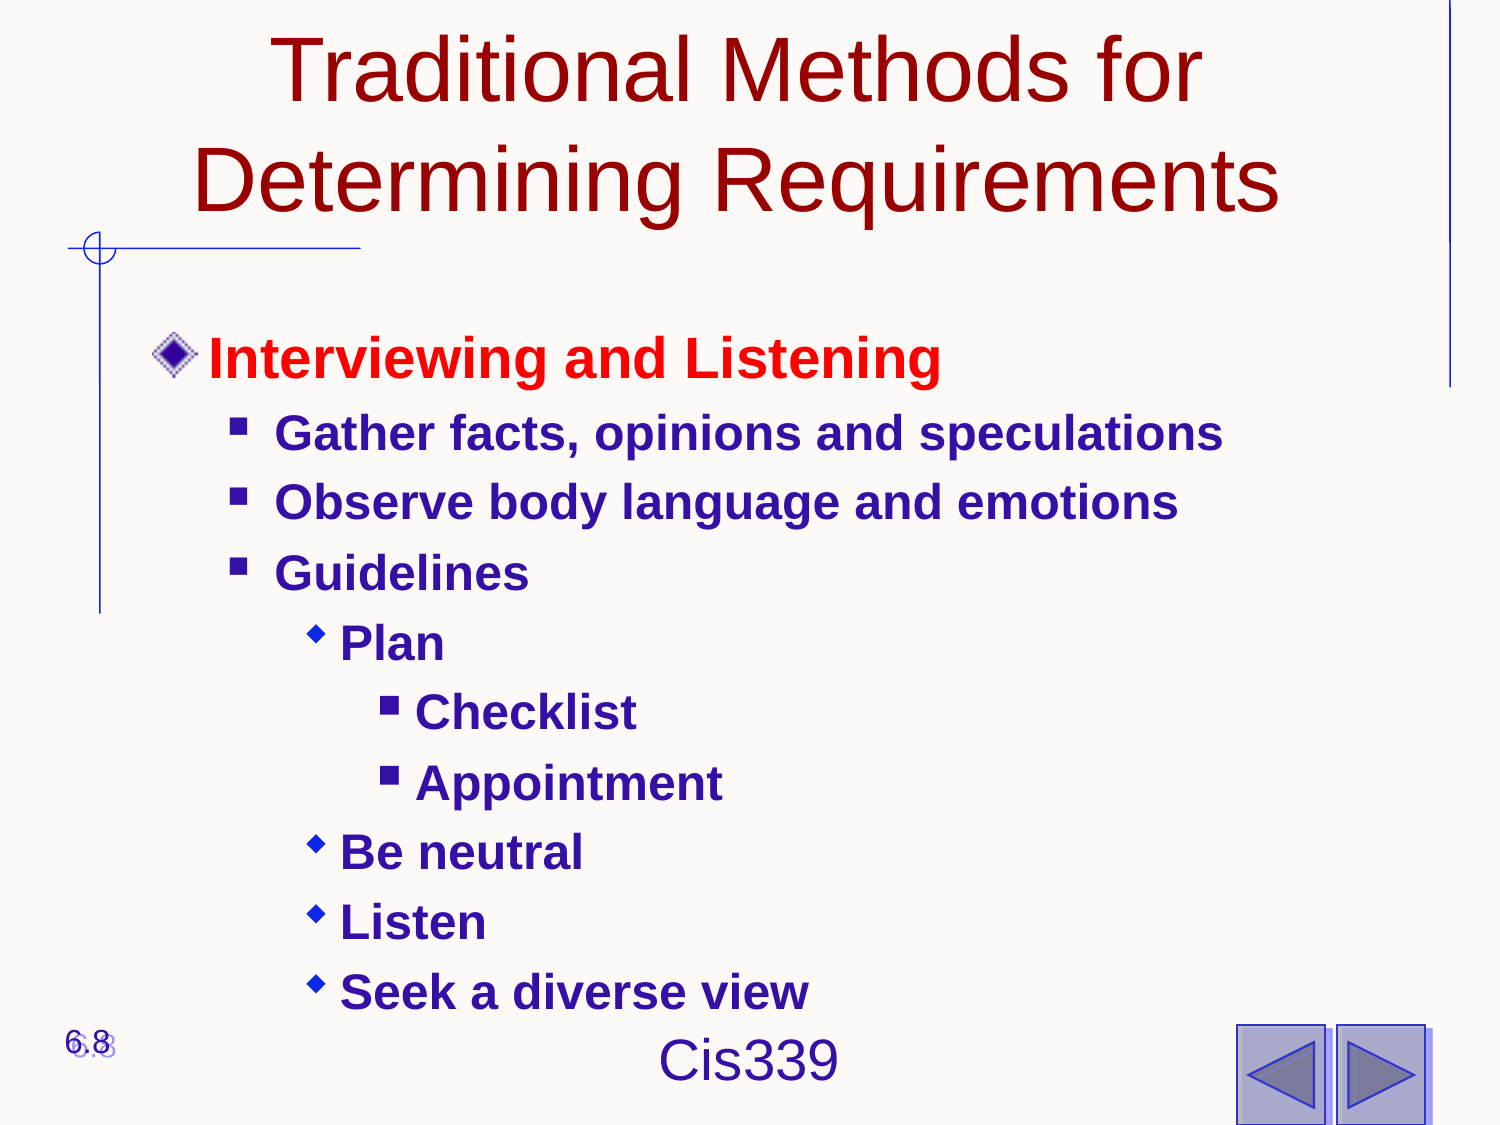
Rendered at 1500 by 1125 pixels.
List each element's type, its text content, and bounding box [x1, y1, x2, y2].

text_box 6.8 [37, 1012, 138, 1107]
list Interviewing and Listening Gather facts, opinions and speculations Observe body language and emotions Guidelines Plan Checklist Appointment Be neutral Listen Seek a diverse view [137, 312, 1413, 988]
title Traditional Methods for Determining Requirements [99, 49, 1376, 238]
picture [152, 332, 198, 378]
footer Cis339 [512, 1024, 988, 1101]
